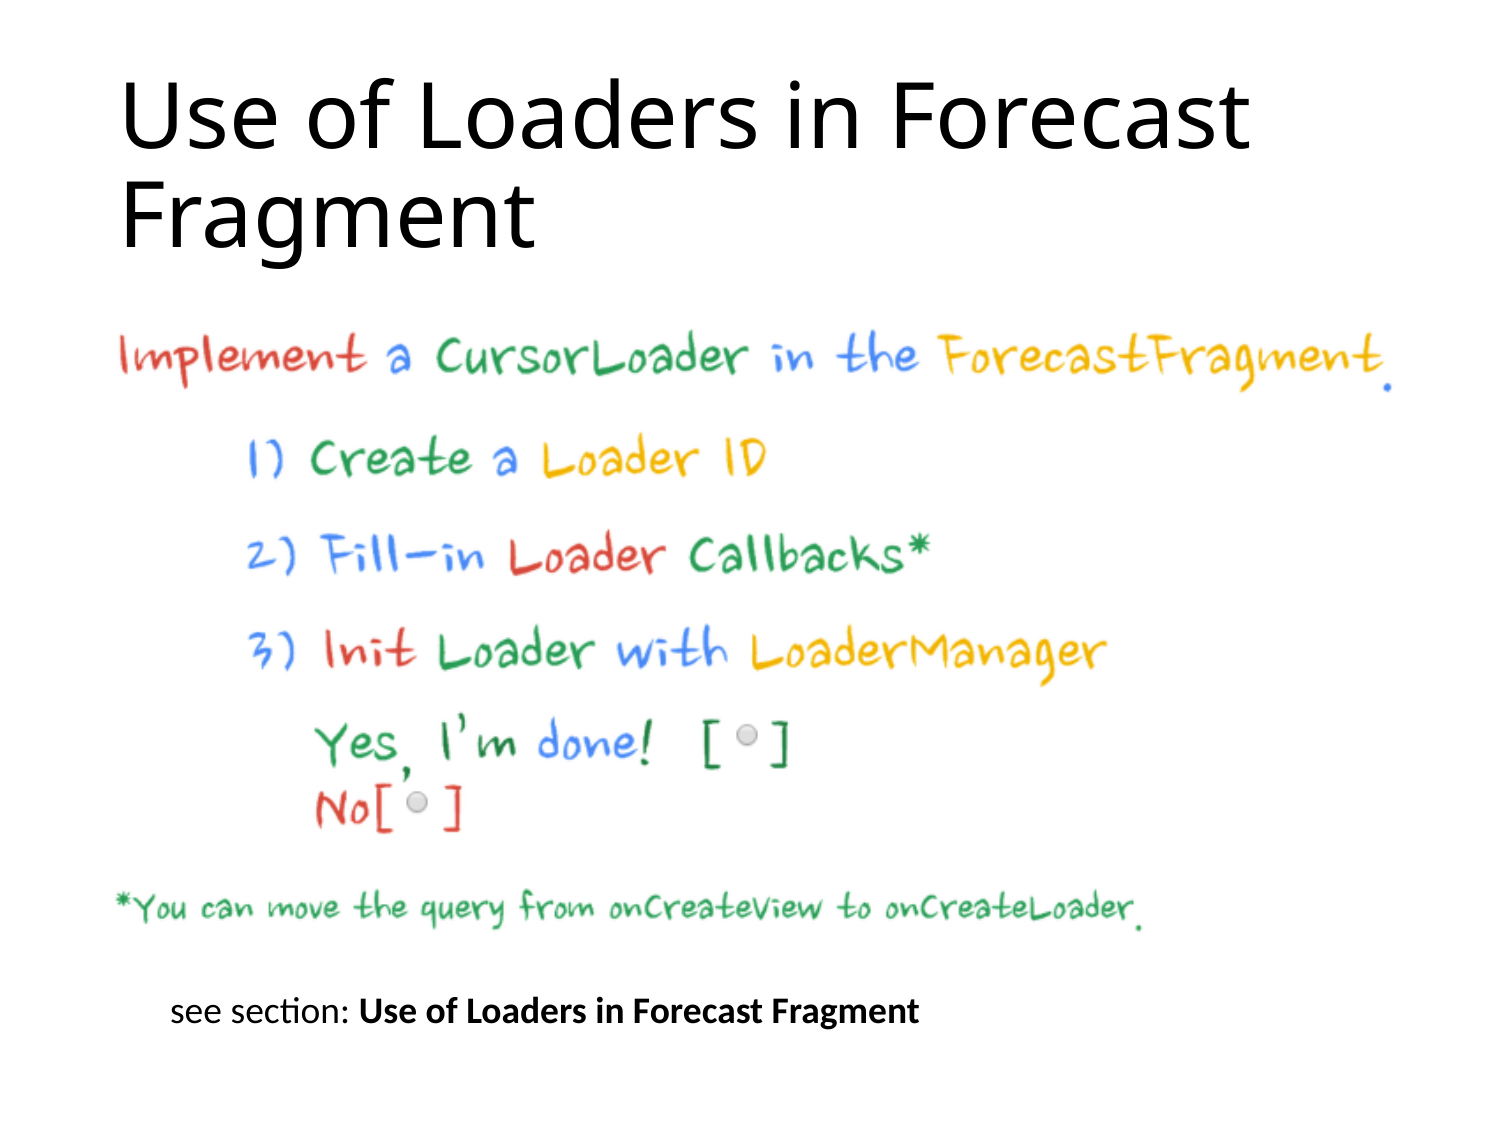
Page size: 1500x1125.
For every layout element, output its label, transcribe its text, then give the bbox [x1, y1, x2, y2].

text_box see section: Use of Loaders in Forecast Fragment [155, 979, 1315, 1083]
title Use of Loaders in Forecast Fragment [103, 59, 1397, 278]
picture [68, 304, 1478, 979]
